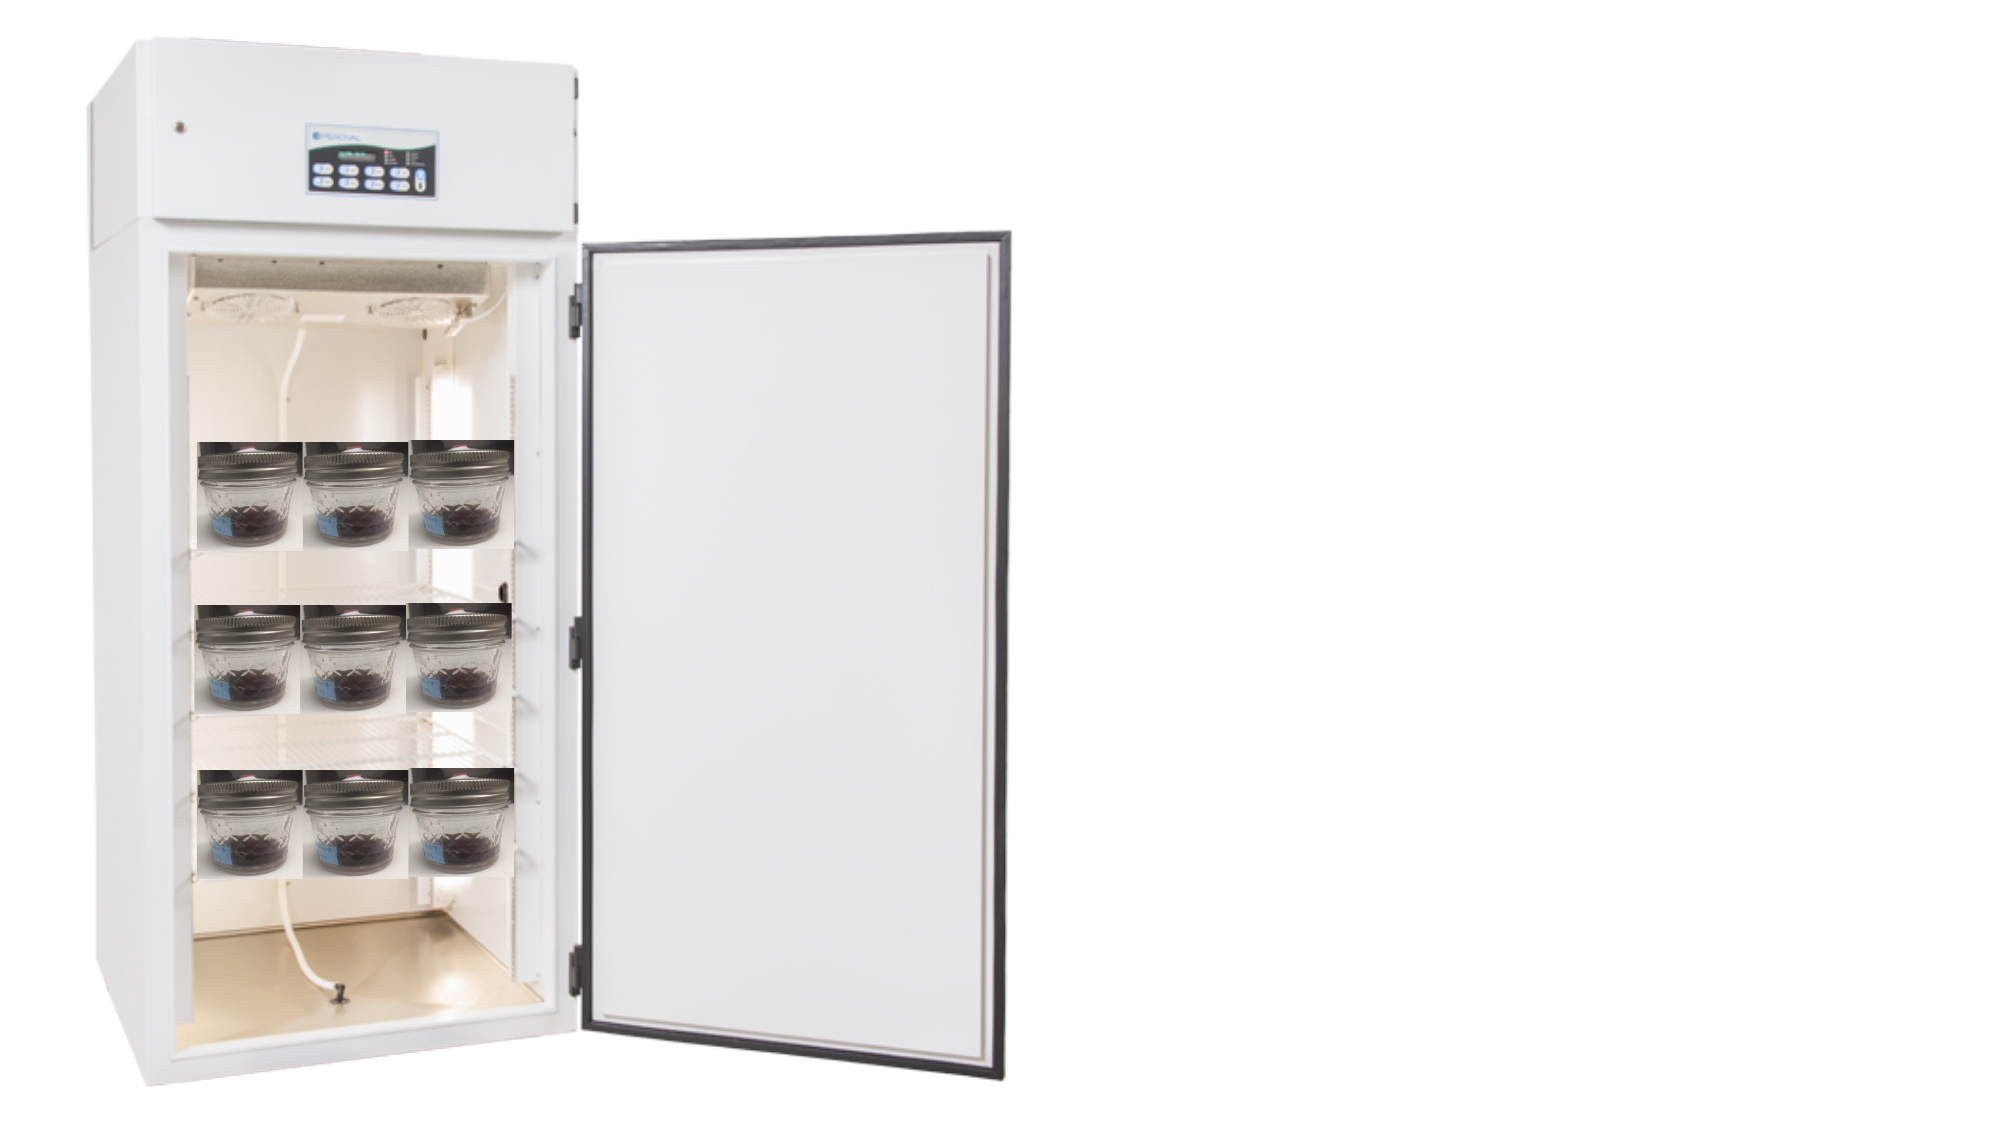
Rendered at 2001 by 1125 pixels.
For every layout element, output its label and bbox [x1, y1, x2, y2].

picture [74, 21, 1023, 1099]
